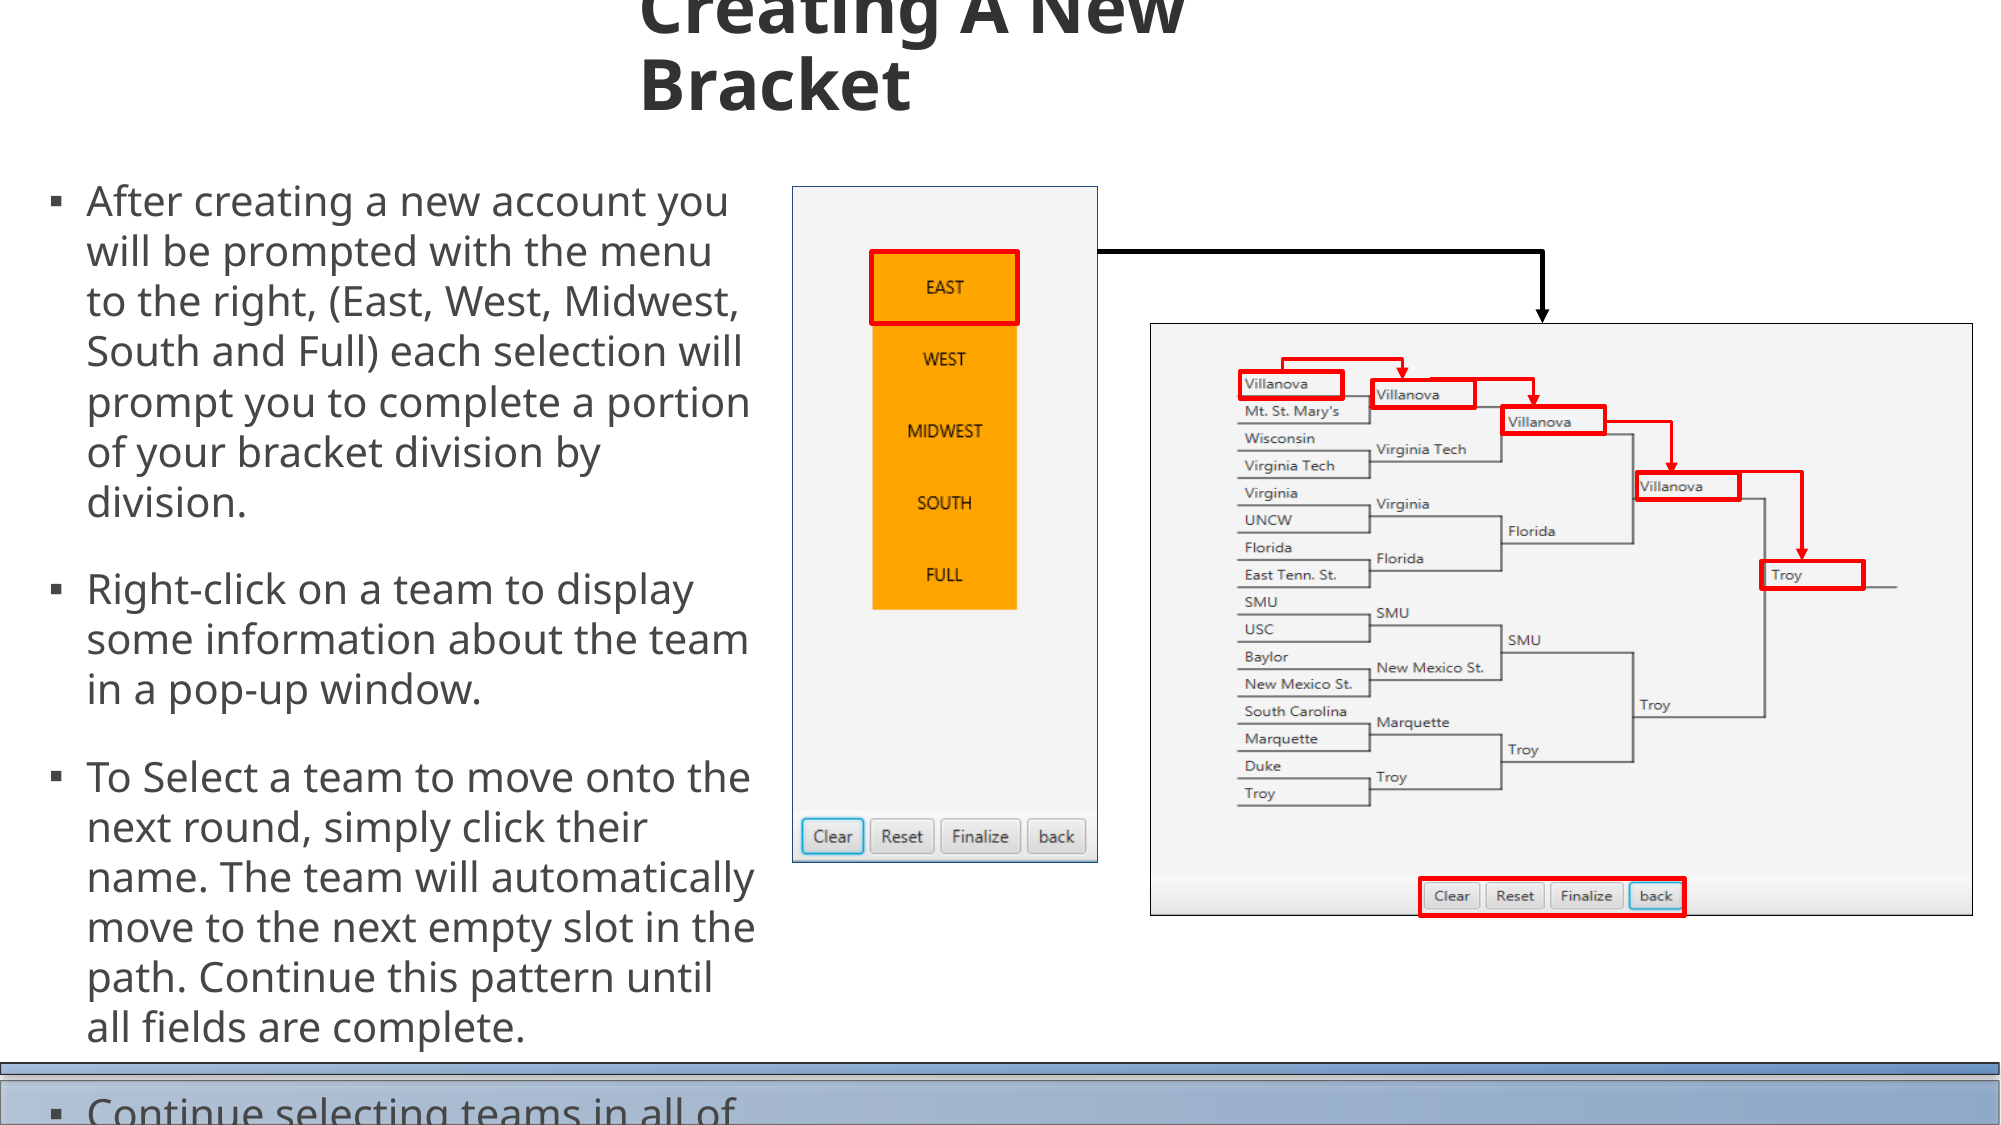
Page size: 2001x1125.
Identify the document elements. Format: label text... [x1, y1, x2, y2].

picture [1149, 323, 1973, 916]
text_box After creating a new account you will be prompted with the menu to the right, (East, West, Midwest, South and Full) each selection will prompt you to complete a portion of your bracket division by division. Right-click on a team to display some information about the team in a pop-up window. To Select a team to move onto the next round, simply click their name. The team will automatically move to the next empty slot in the path. Continue this pattern until all fields are complete. Continue selecting teams in all of the divisions (East, West, Midwest, South) When the listed divisions above are completed select the “Full” selection. This will navigate the user to their fully filled out bracket. The only area that is not completely filled out is the “Final Four” you can make your final selections in the “Full” menu. To continue to fill out other divisions select the “back” button. The clear Button will clear the users entire division choices. The Reset button will reset the entire bracket and prompt the user to restart the process of selecting teams. [26, 167, 777, 1038]
text_box Creating A New Bracket [624, 14, 1491, 133]
text_box [1102, 251, 1549, 321]
picture [792, 186, 1098, 864]
